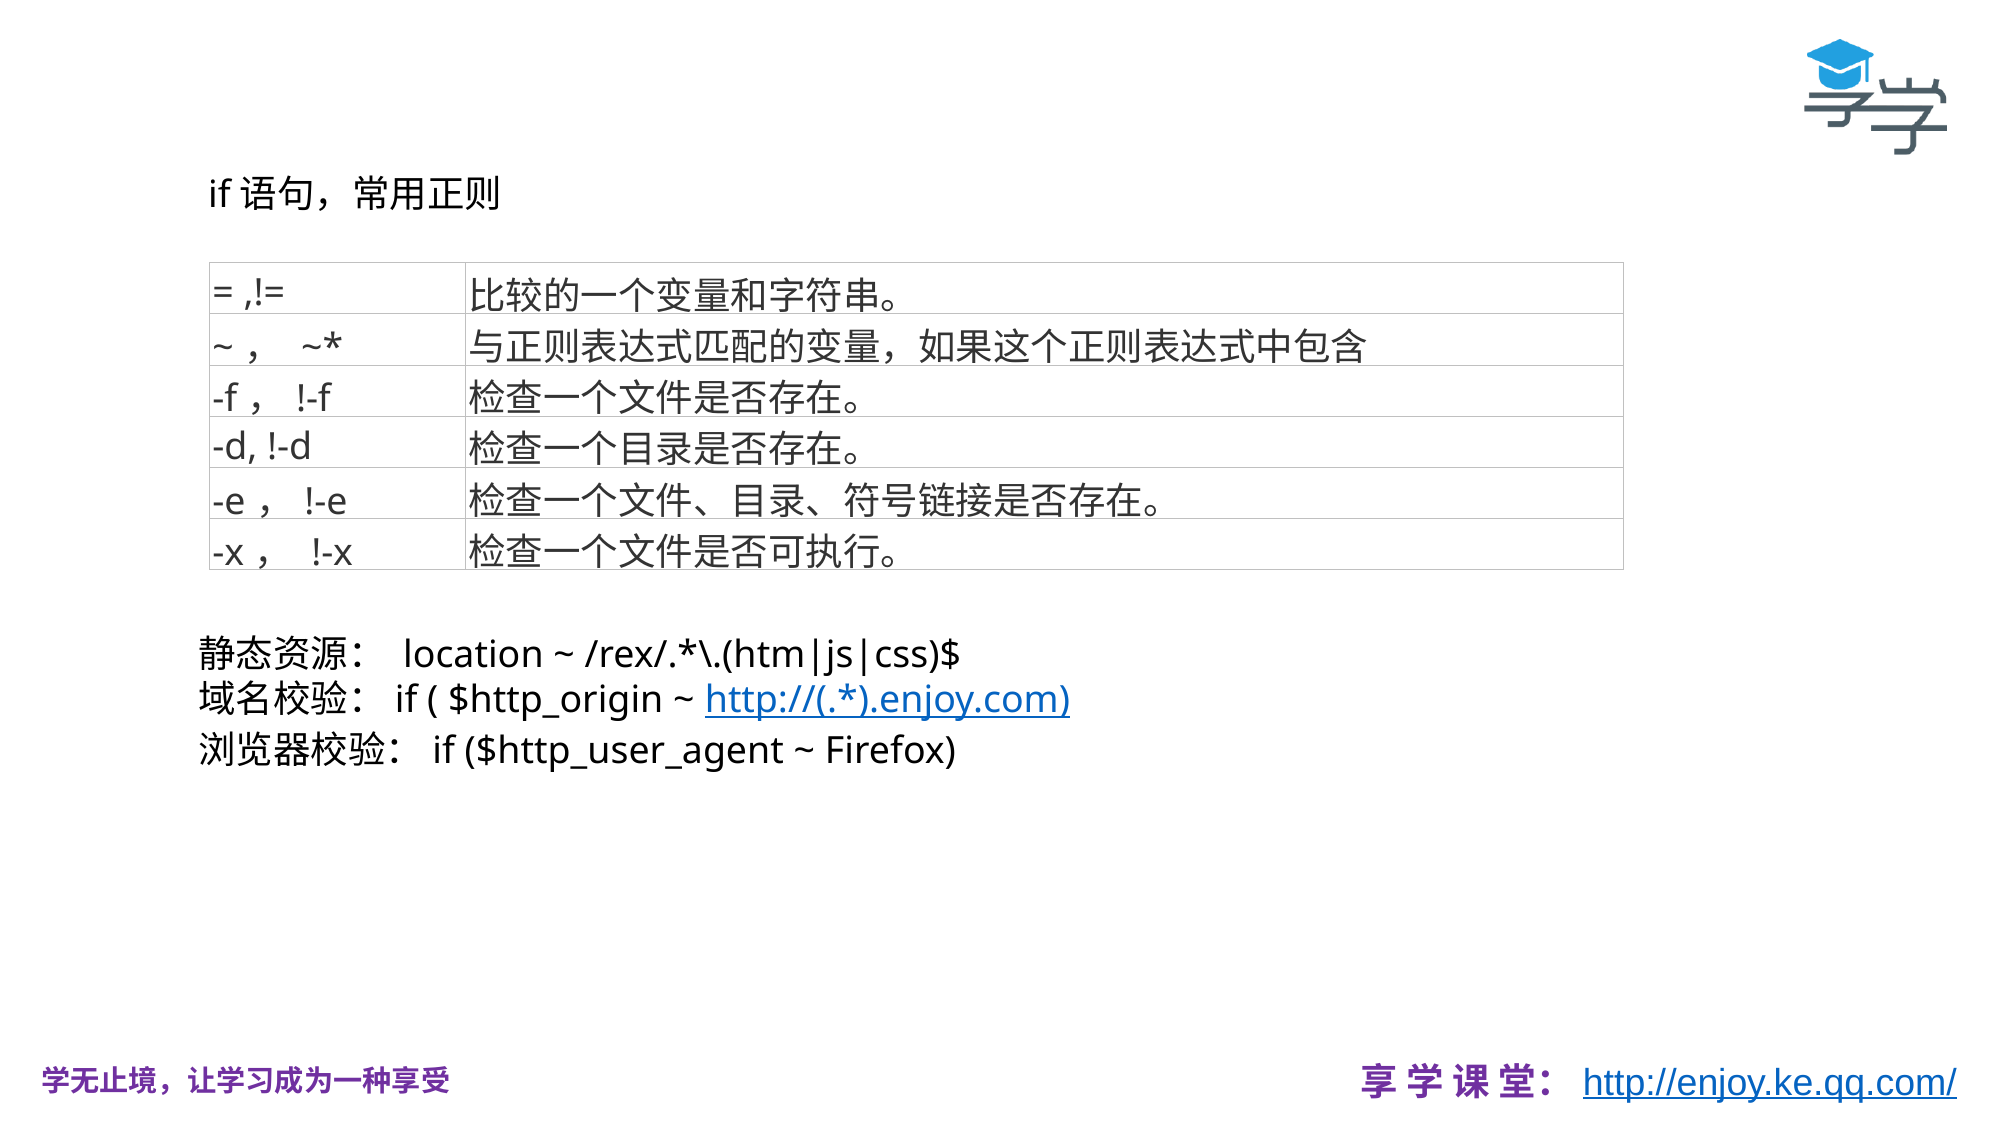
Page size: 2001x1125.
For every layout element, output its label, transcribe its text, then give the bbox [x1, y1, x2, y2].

text_box 静态资源： location ~ /rex/.*\.(htm|js|css)$ 域名校验：if ( $http_origin ~ http://(.*).enjoy.com) 浏览器校验：if ($http_user_agent ~ Firefox) [183, 622, 1086, 824]
table_cell -d, !-d [210, 417, 465, 467]
table_cell -x， !-x [210, 519, 465, 569]
table_cell 检查一个文件是否存在。 [466, 366, 1623, 416]
table_cell ~， ~* [210, 314, 465, 365]
table_header 比较的一个变量和字符串。 [466, 263, 1623, 313]
table_cell 检查一个文件是否可执行。 [466, 519, 1623, 569]
table_cell 与正则表达式匹配的变量，如果这个正则表达式中包含 [466, 314, 1623, 365]
table_header = ,!= [210, 263, 465, 313]
text_box if语句，常用正则 [193, 162, 517, 222]
table_cell -f，!-f [210, 366, 465, 416]
table_cell 检查一个文件、目录、符号链接是否存在。 [466, 468, 1623, 518]
table_cell 检查一个目录是否存在。 [466, 417, 1623, 467]
picture [1799, 20, 1952, 173]
table_cell -e，!-e [210, 468, 465, 518]
